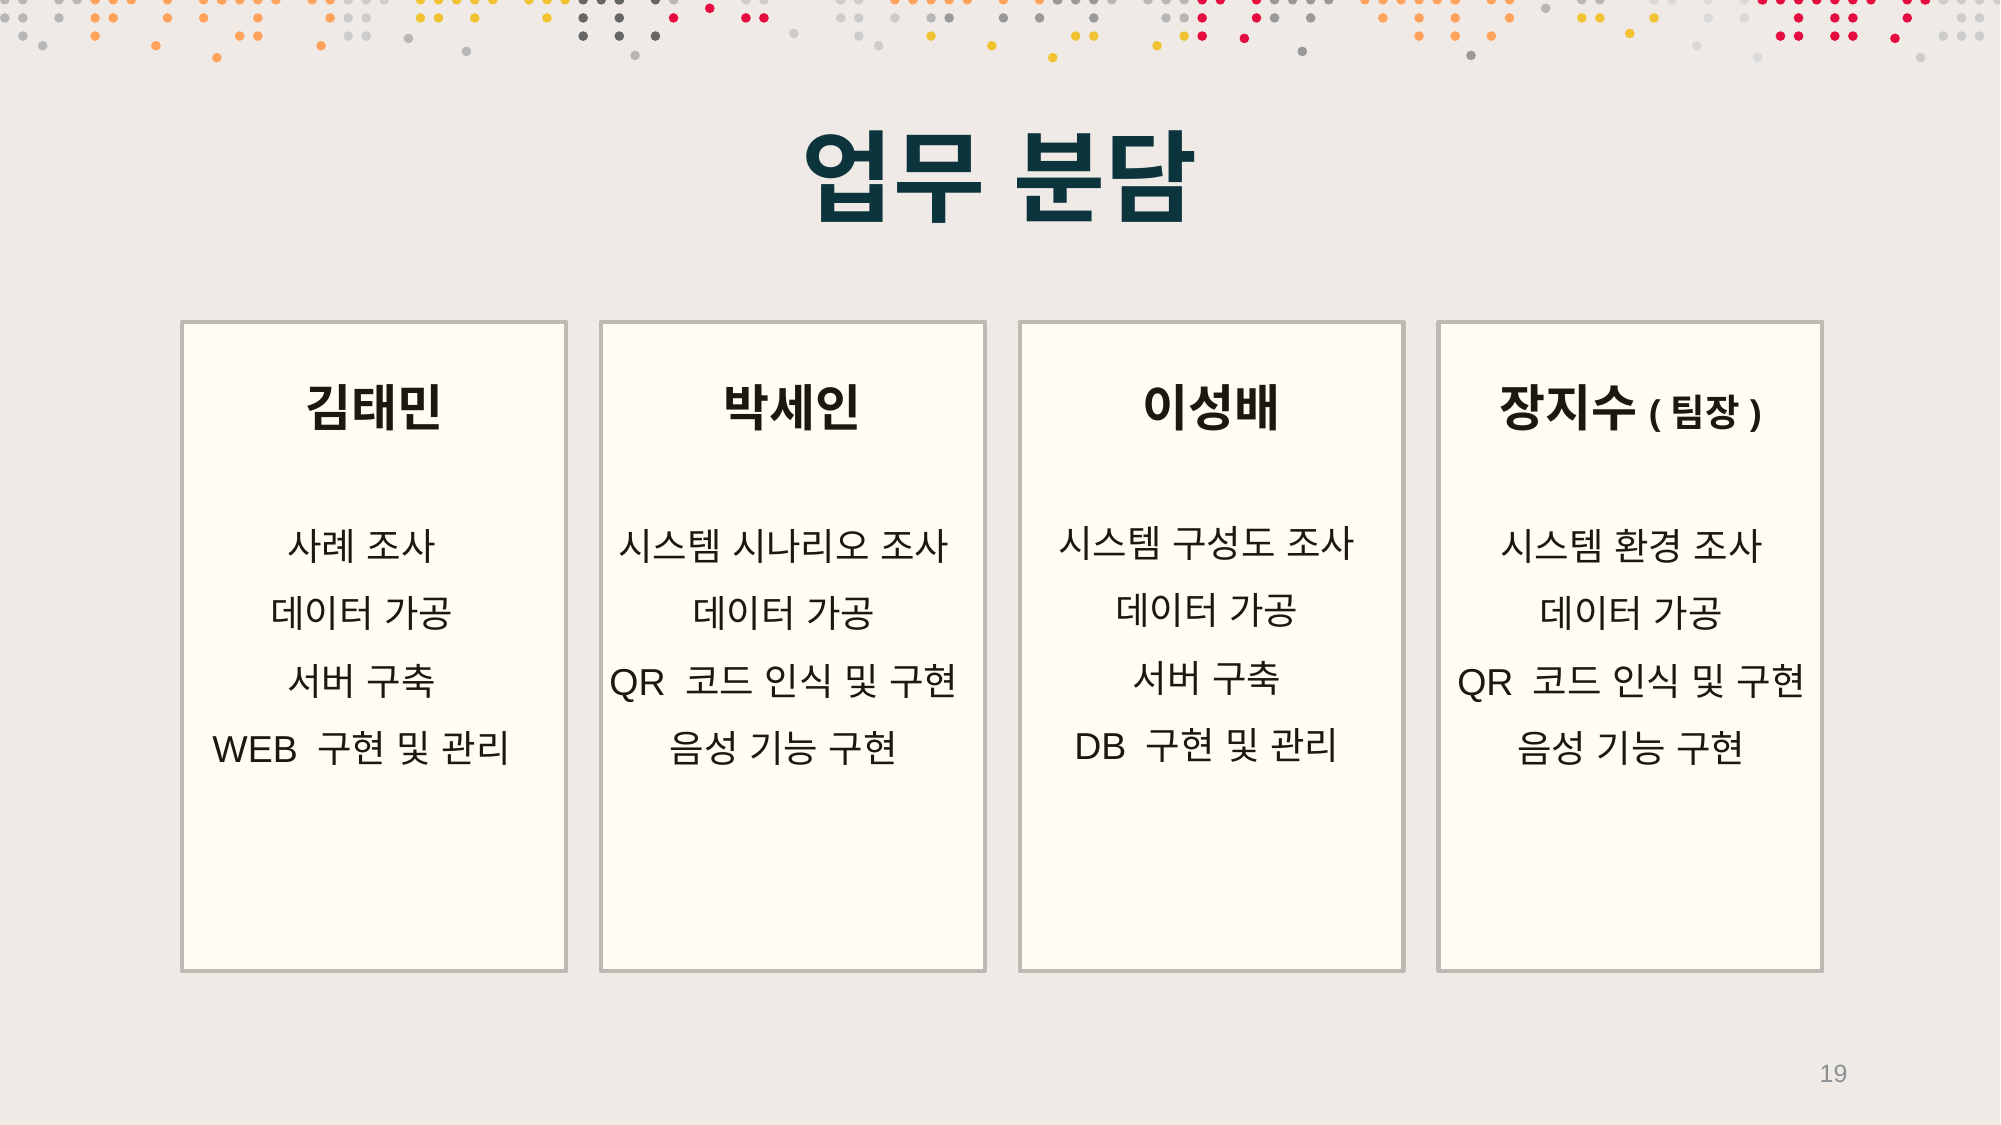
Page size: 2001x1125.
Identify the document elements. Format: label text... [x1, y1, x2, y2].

text_box 사례 조사 데이터 가공 서버 구축 WEB 구현 및 관리 [162, 480, 562, 563]
title 업무 분담 [156, 117, 1844, 252]
text_box 시스템 구성도 조사 데이터 가공 서버 구축 DB 구현 및 관리 [1014, 477, 1399, 560]
text_box 박세인 [599, 320, 987, 973]
text_box 이성배 [1018, 320, 1406, 973]
text_box 장지수(팀장) [1436, 736, 1824, 973]
text_box 장지수(팀장) [1436, 320, 1824, 480]
slide_number 19 [1412, 1042, 1863, 1103]
text_box 시스템 시나리오 조사 데이터 가공 QR 코드 인식 및 구현 음성 기능 구현 [582, 480, 985, 563]
text_box 김태민 [180, 320, 568, 973]
text_box 시스템 환경 조사 데이터 가공 QR 코드 인식 및 구현 음성 기능 구현 [1428, 480, 1835, 736]
